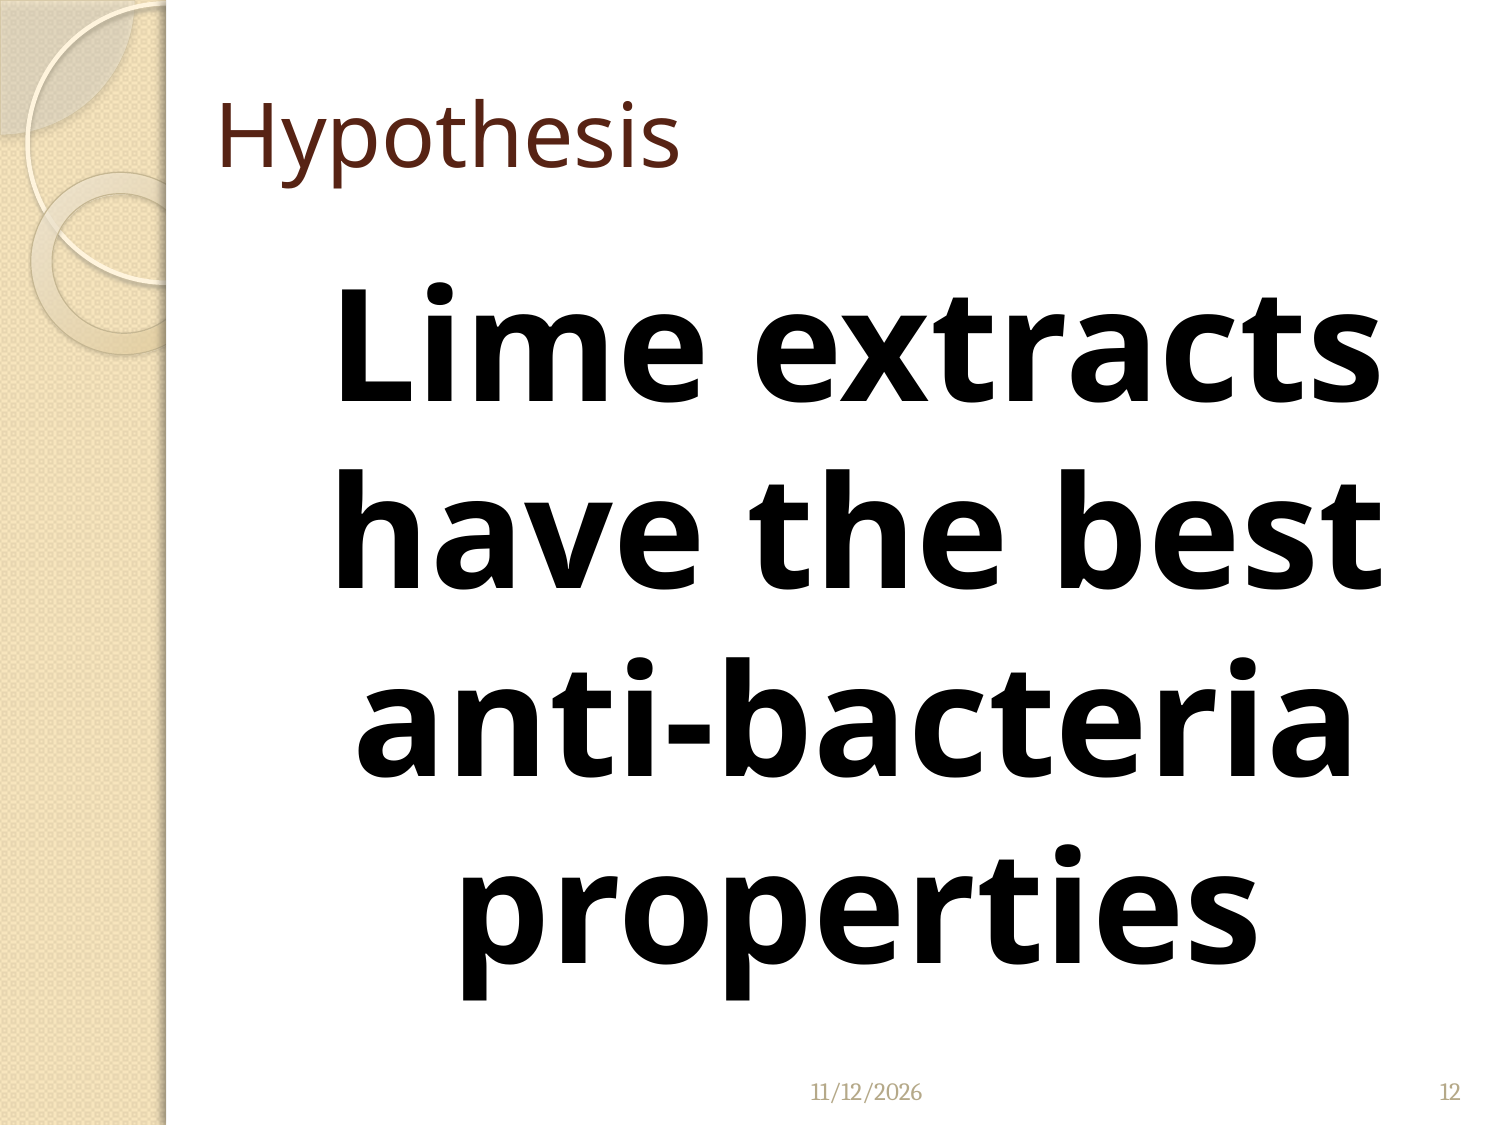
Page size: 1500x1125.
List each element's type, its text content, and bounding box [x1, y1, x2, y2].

title Hypothesis [200, 37, 1430, 225]
slide_number 12 [1413, 1034, 1488, 1113]
list Lime extracts have the best anti-bacteria properties [235, 237, 1466, 1025]
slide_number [587, 1034, 938, 1113]
